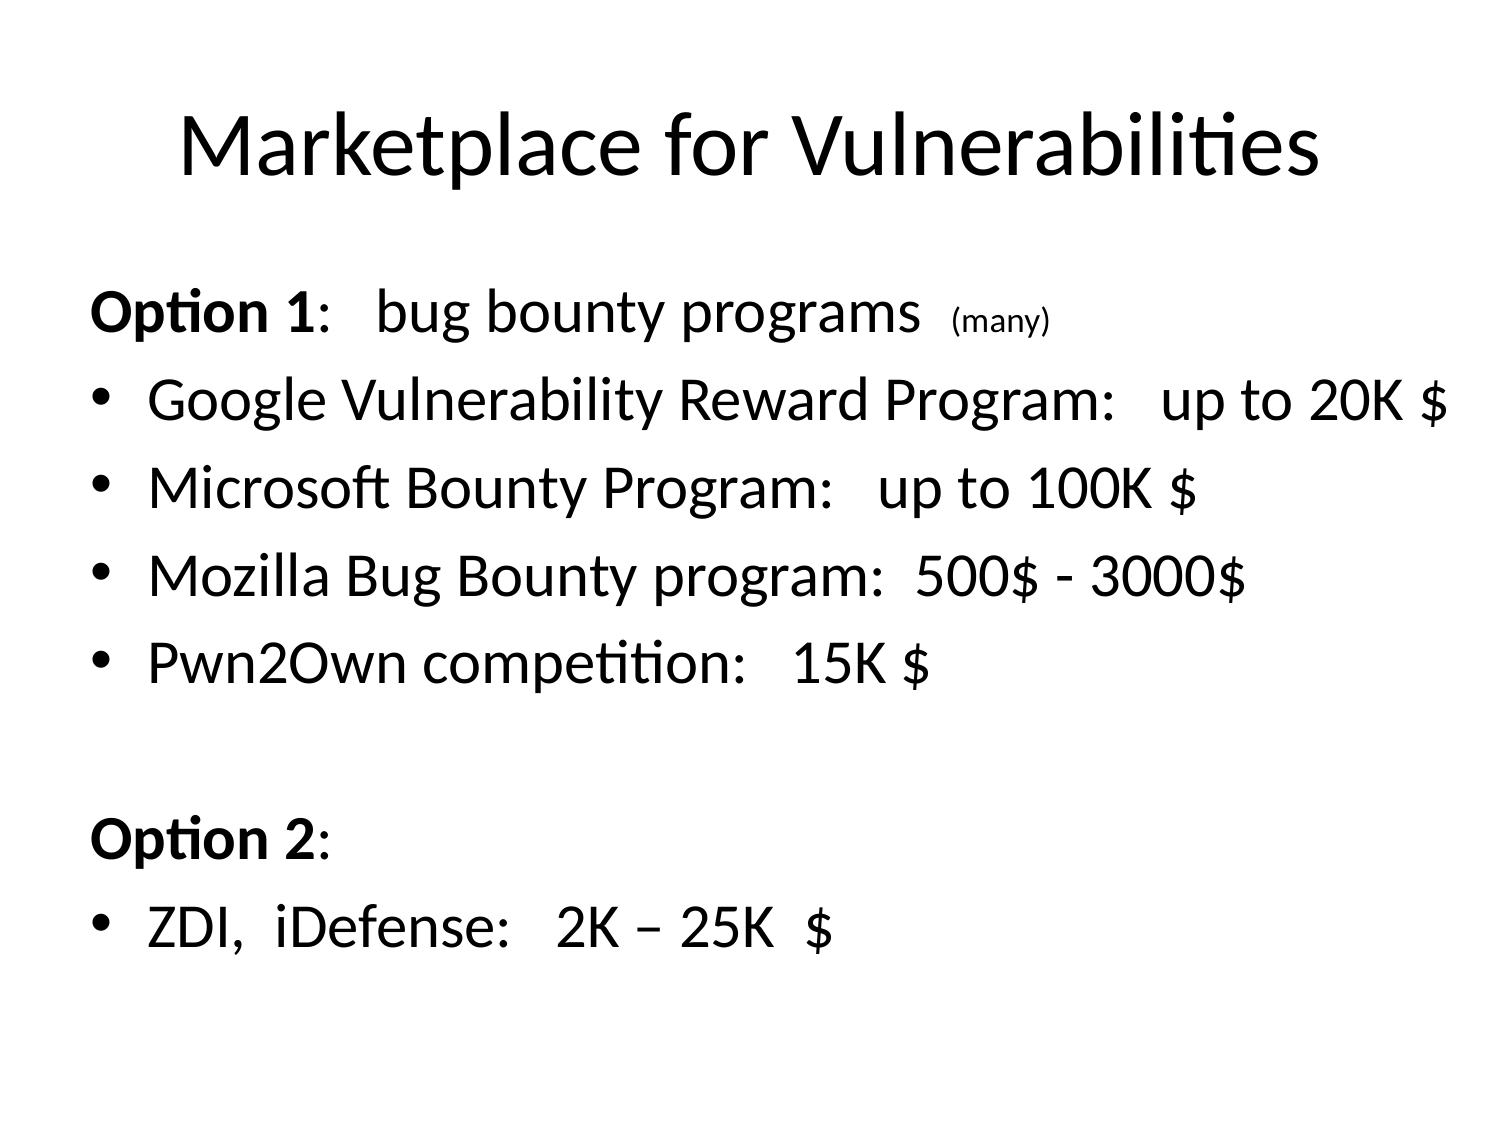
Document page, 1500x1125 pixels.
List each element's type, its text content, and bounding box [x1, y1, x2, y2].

title Marketplace for Vulnerabilities [75, 45, 1425, 233]
list Option 1: bug bounty programs (many) Google Vulnerability Reward Program: up to 20K $ Microsoft Bounty Program: up to 100K $ Mozilla Bug Bounty program: 500$ - 3000$ Pwn2Own competition: 15K $ Option 2: ZDI, iDefense: 2K – 25K $ [75, 262, 1475, 996]
